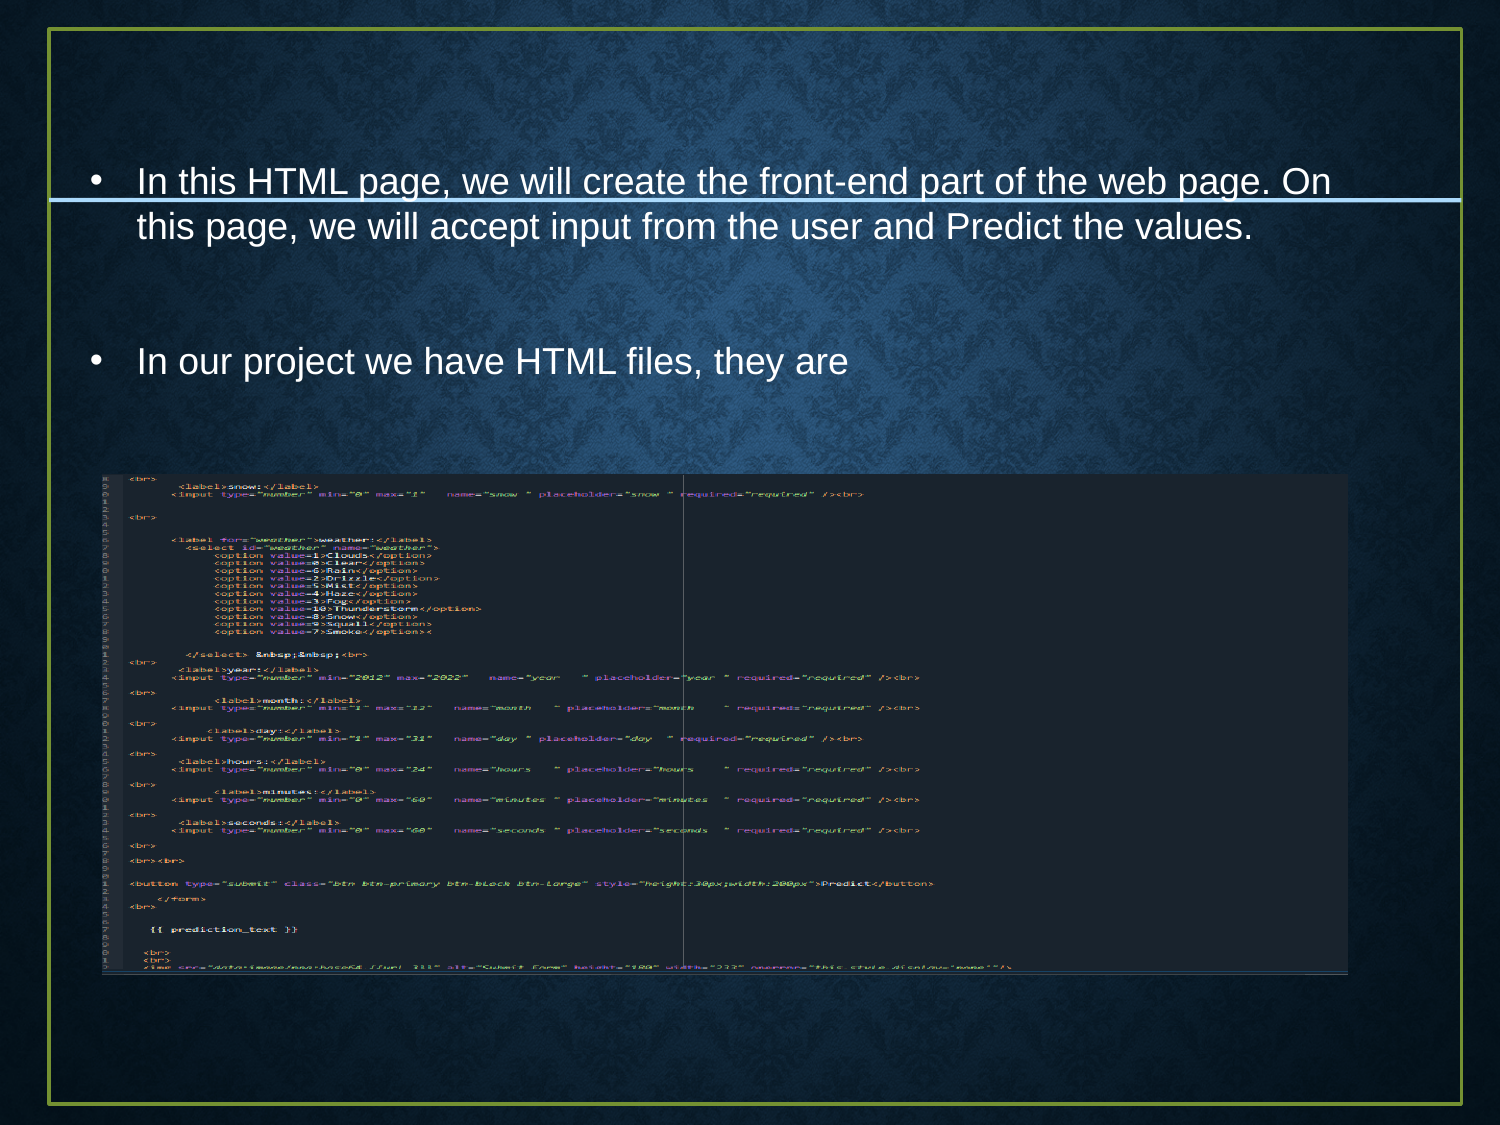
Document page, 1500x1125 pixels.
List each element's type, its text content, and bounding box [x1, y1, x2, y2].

picture [101, 474, 1349, 976]
text_box In this HTML page, we will create the front-end part of the web page. On this page, we will accept input from the user and Predict the values. In our project we have HTML files, they are [75, 149, 1375, 435]
